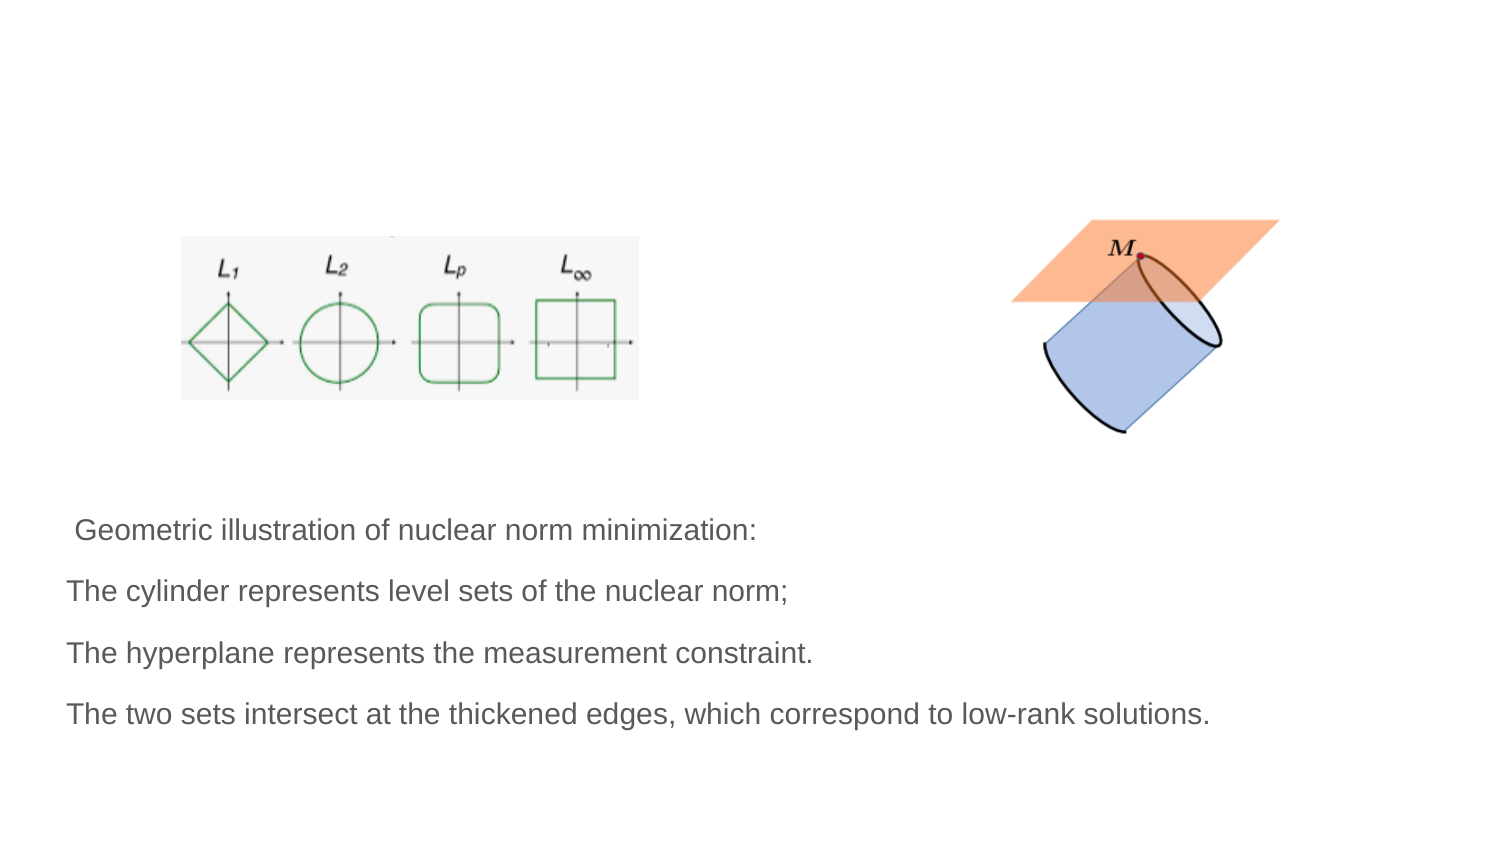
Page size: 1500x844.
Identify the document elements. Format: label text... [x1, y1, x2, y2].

picture [181, 236, 639, 400]
picture [994, 188, 1297, 448]
list Geometric illustration of nuclear norm minimization: The cylinder represents level sets of the nuclear norm; The hyperplane represents the measurement constraint. The two sets intersect at the thickened edges, which correspond to low-rank solutions. [51, 189, 1449, 750]
